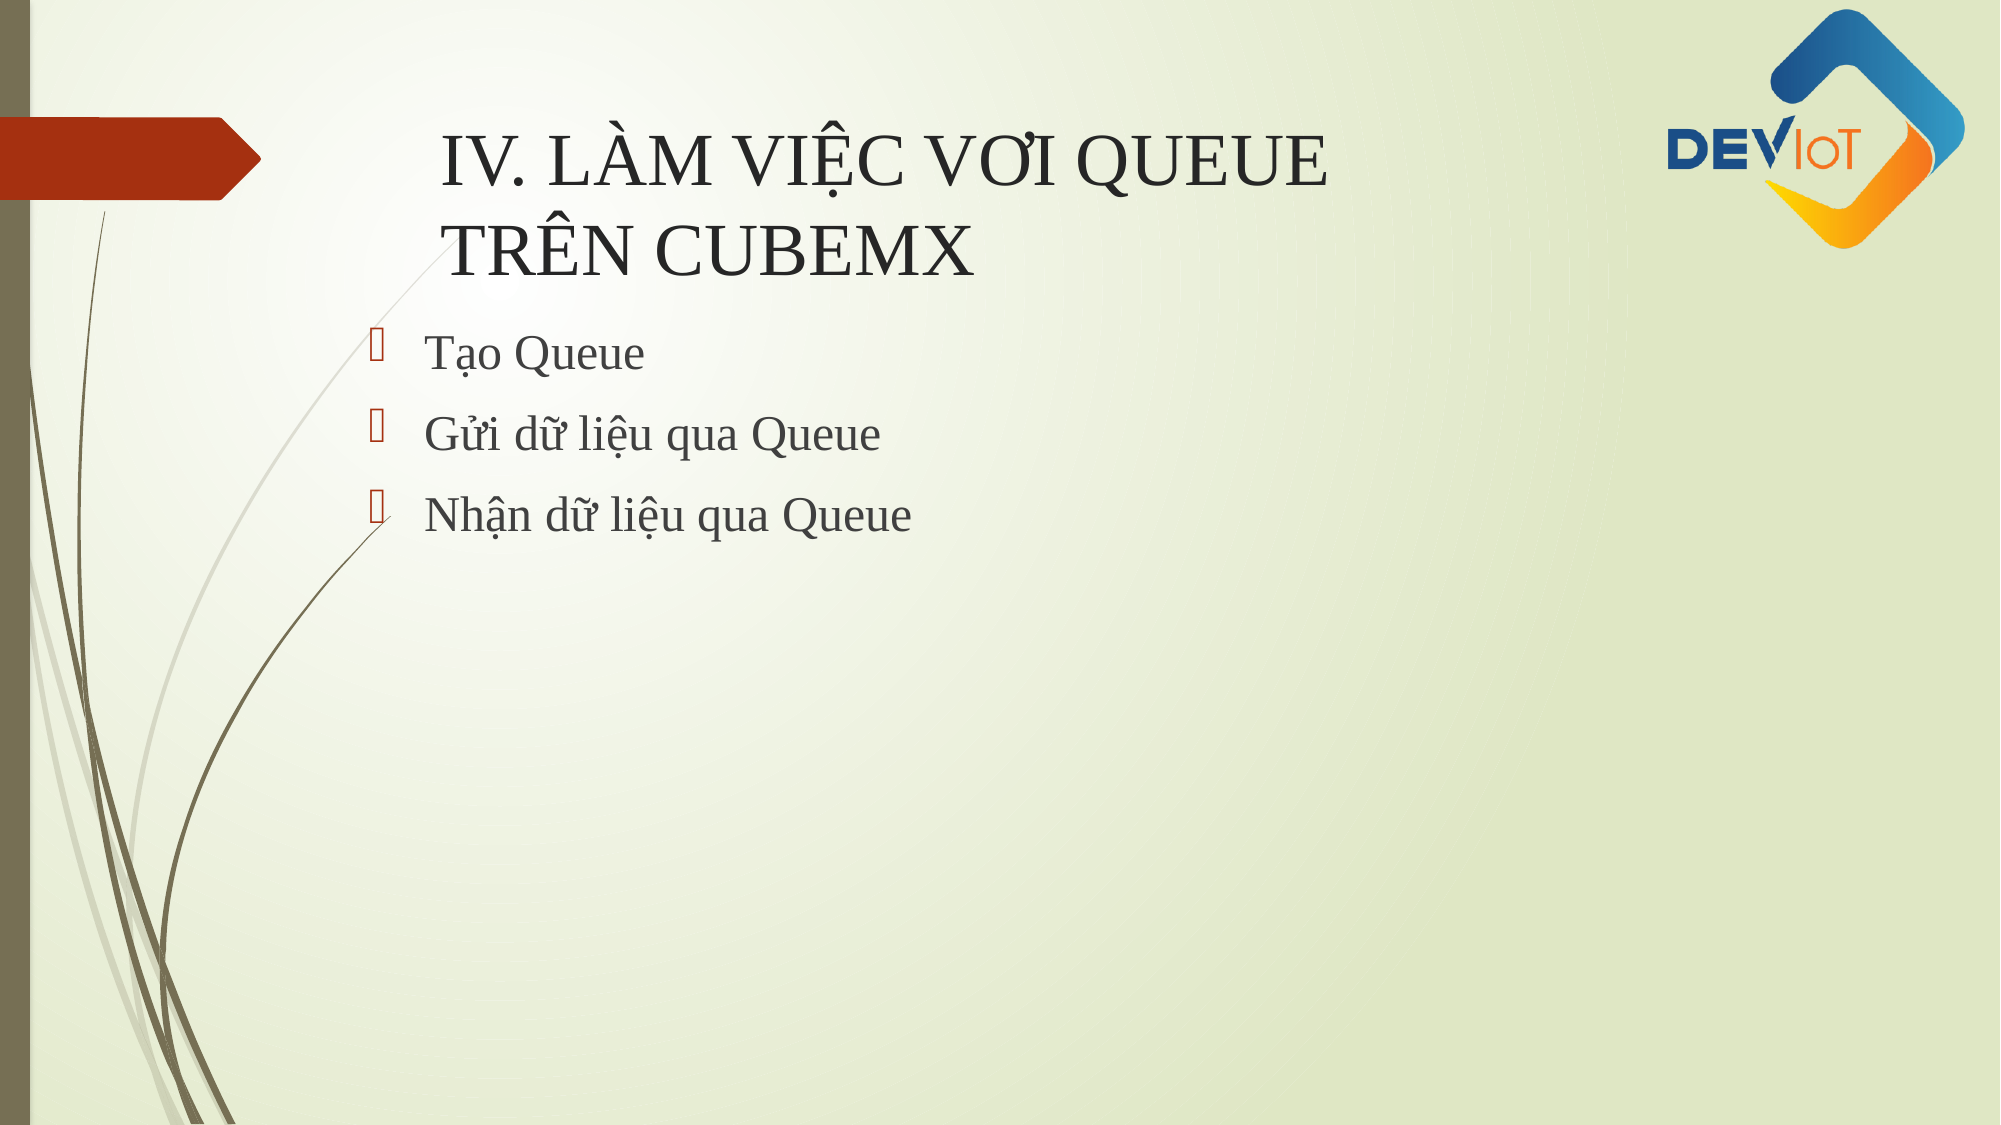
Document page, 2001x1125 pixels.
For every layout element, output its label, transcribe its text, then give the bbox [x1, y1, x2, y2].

list Tạo Queue Gửi dữ liệu qua Queue Nhận dữ liệu qua Queue [353, 312, 1816, 933]
title IV. LÀM VIỆC VƠI QUEUE TRÊN CUBEMX [425, 102, 1627, 312]
picture [1631, 0, 2000, 313]
